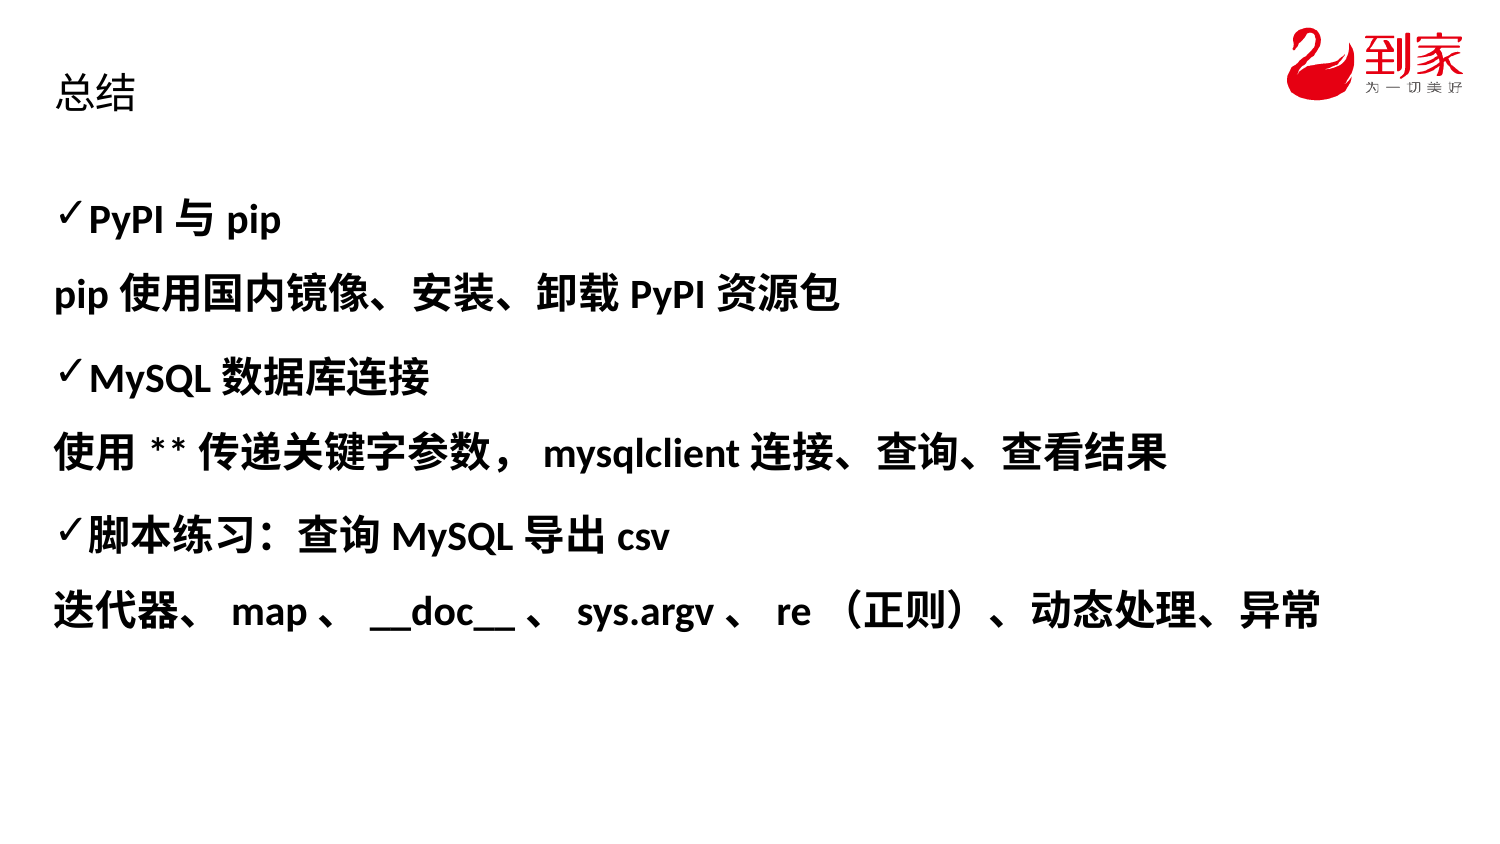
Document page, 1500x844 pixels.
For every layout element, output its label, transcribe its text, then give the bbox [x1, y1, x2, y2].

text_box PyPI与pip pip使用国内镜像、安装、卸载PyPI资源包 MySQL数据库连接 使用**传递关键字参数，mysqlclient连接、查询、查看结果 脚本练习：查询MySQL导出csv 迭代器、map、__doc__、sys.argv、re（正则）、动态处理、异常 [46, 159, 1397, 785]
picture [1275, 12, 1476, 110]
text_box 总结 [46, 59, 813, 125]
